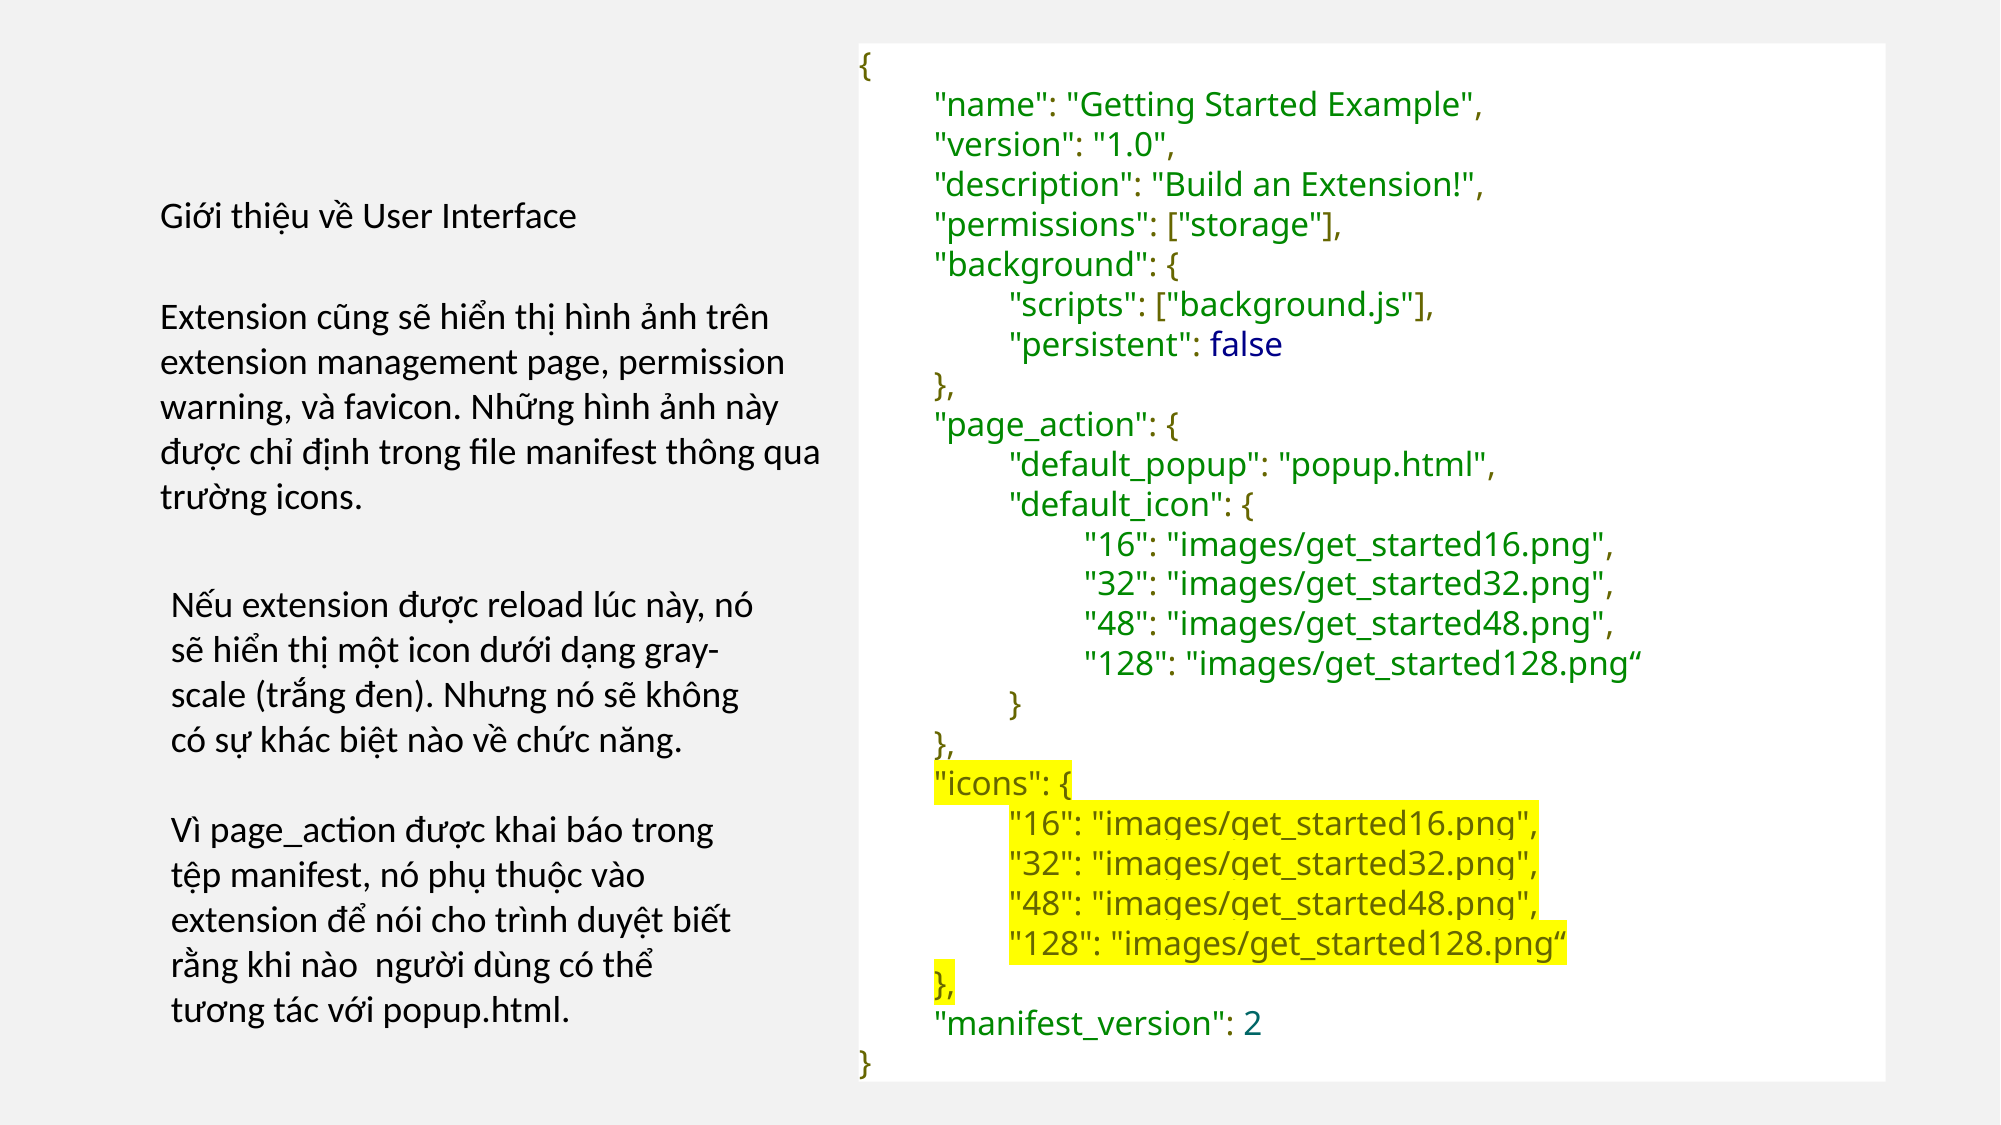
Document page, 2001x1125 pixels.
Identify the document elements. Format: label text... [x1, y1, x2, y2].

text_box Nếu extension được reload lúc này, nó sẽ hiển thị một icon dưới dạng gray-scale (trắng đen). Nhưng nó sẽ không có sự khác biệt nào về chức năng. Vì page_action được khai báo trong tệp manifest, nó phụ thuộc vào extension để nói cho trình duyệt biết rằng khi nào người dùng có thể tương tác với popup.html. [156, 572, 772, 1038]
text_box Giới thiệu về User Interface [145, 183, 608, 244]
text_box { "name": "Getting Started Example", "version": "1.0", "description": "Build an Extension!", "permissions": ["storage"], "background": { "scripts": ["background.js"], "persistent": false }, "page_action": { "default_popup": "popup.html", "default_icon": { "16": "images/get_started16.png", "32": "images/get_started32.png", "48": "images/get_started48.png", "128": "images/get_started128.png“ } }, "icons": { "16": "images/get_started16.png", "32": "images/get_started32.png", "48": "images/get_started48.png", "128": "images/get_started128.png“ }, "manifest_version": 2 } [858, 43, 1886, 1082]
text_box Extension cũng sẽ hiển thị hình ảnh trên extension management page, permission warning, và favicon. Những hình ảnh này được chỉ định trong file manifest thông qua trường icons. [145, 284, 858, 525]
